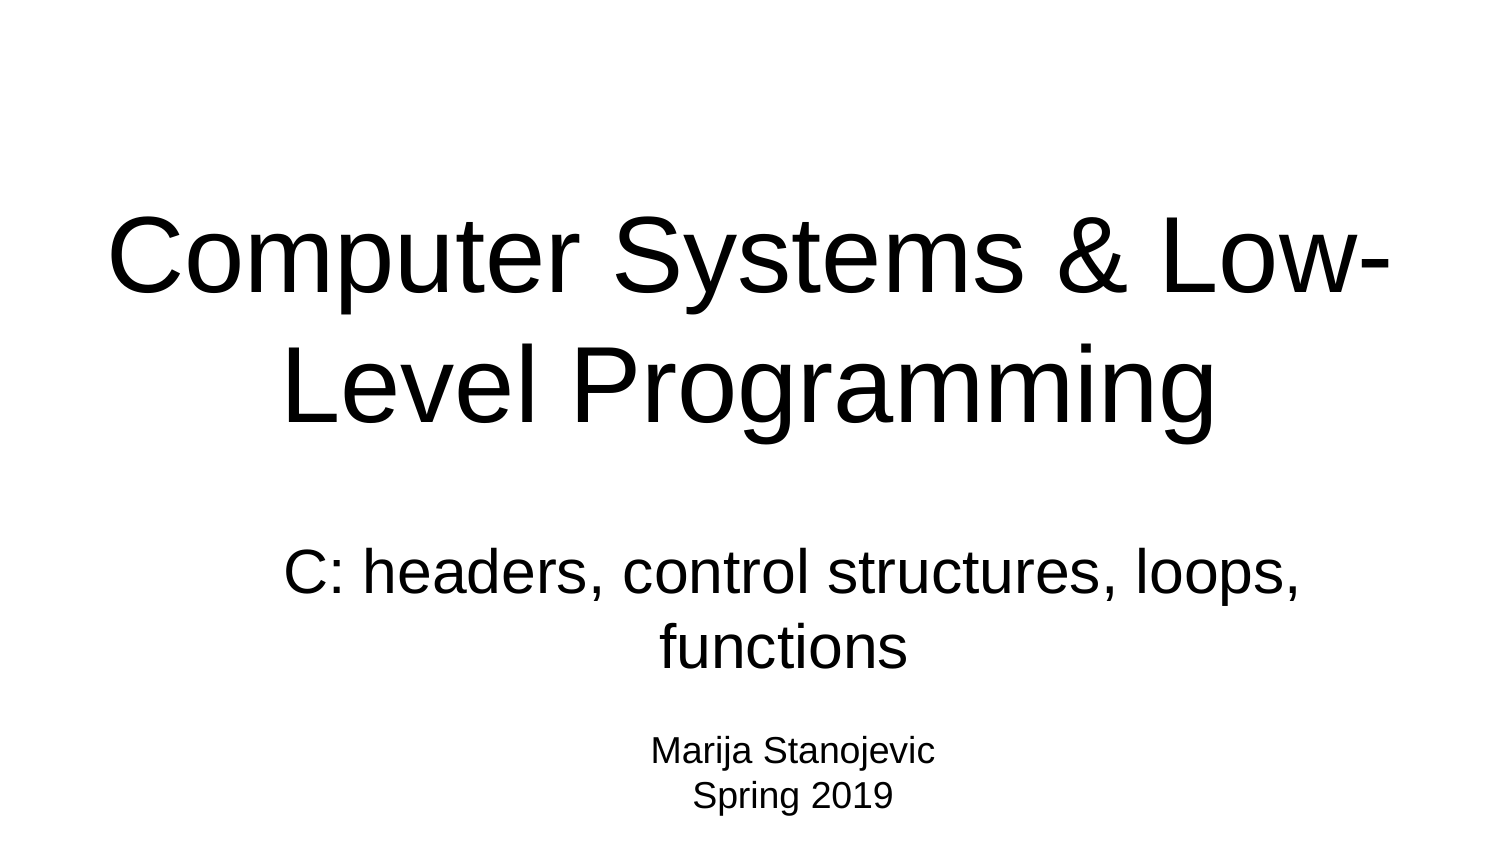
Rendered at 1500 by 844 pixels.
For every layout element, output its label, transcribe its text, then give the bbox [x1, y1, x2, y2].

title Computer Systems & Low-Level Programming [51, 122, 1449, 459]
subtitle C: headers, control structures, loops, functions Marija Stanojevic Spring 2019 [203, 516, 1383, 672]
